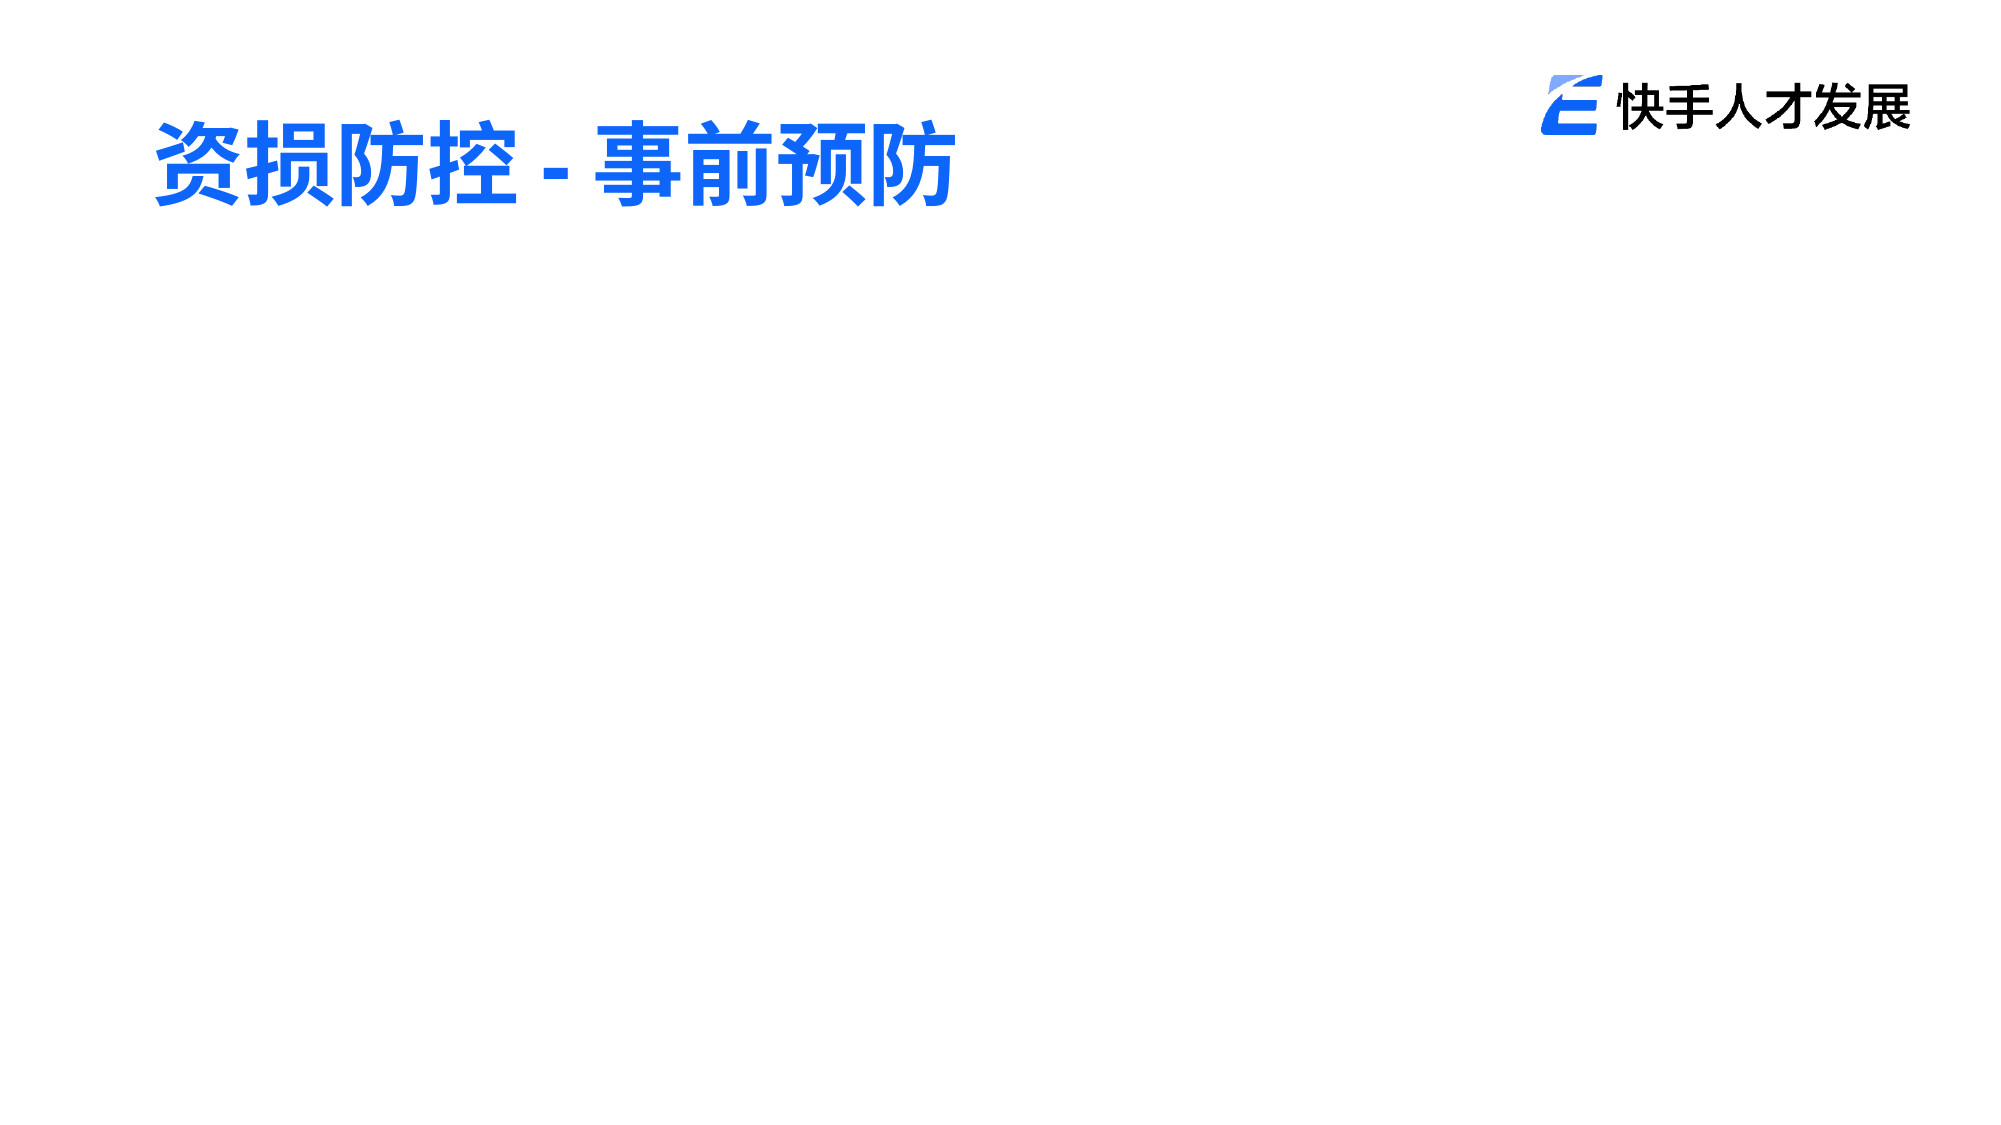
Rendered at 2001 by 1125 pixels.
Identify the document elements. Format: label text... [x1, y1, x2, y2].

picture [1863, 75, 1910, 135]
title 资损防控-事前预防 [137, 59, 1863, 278]
